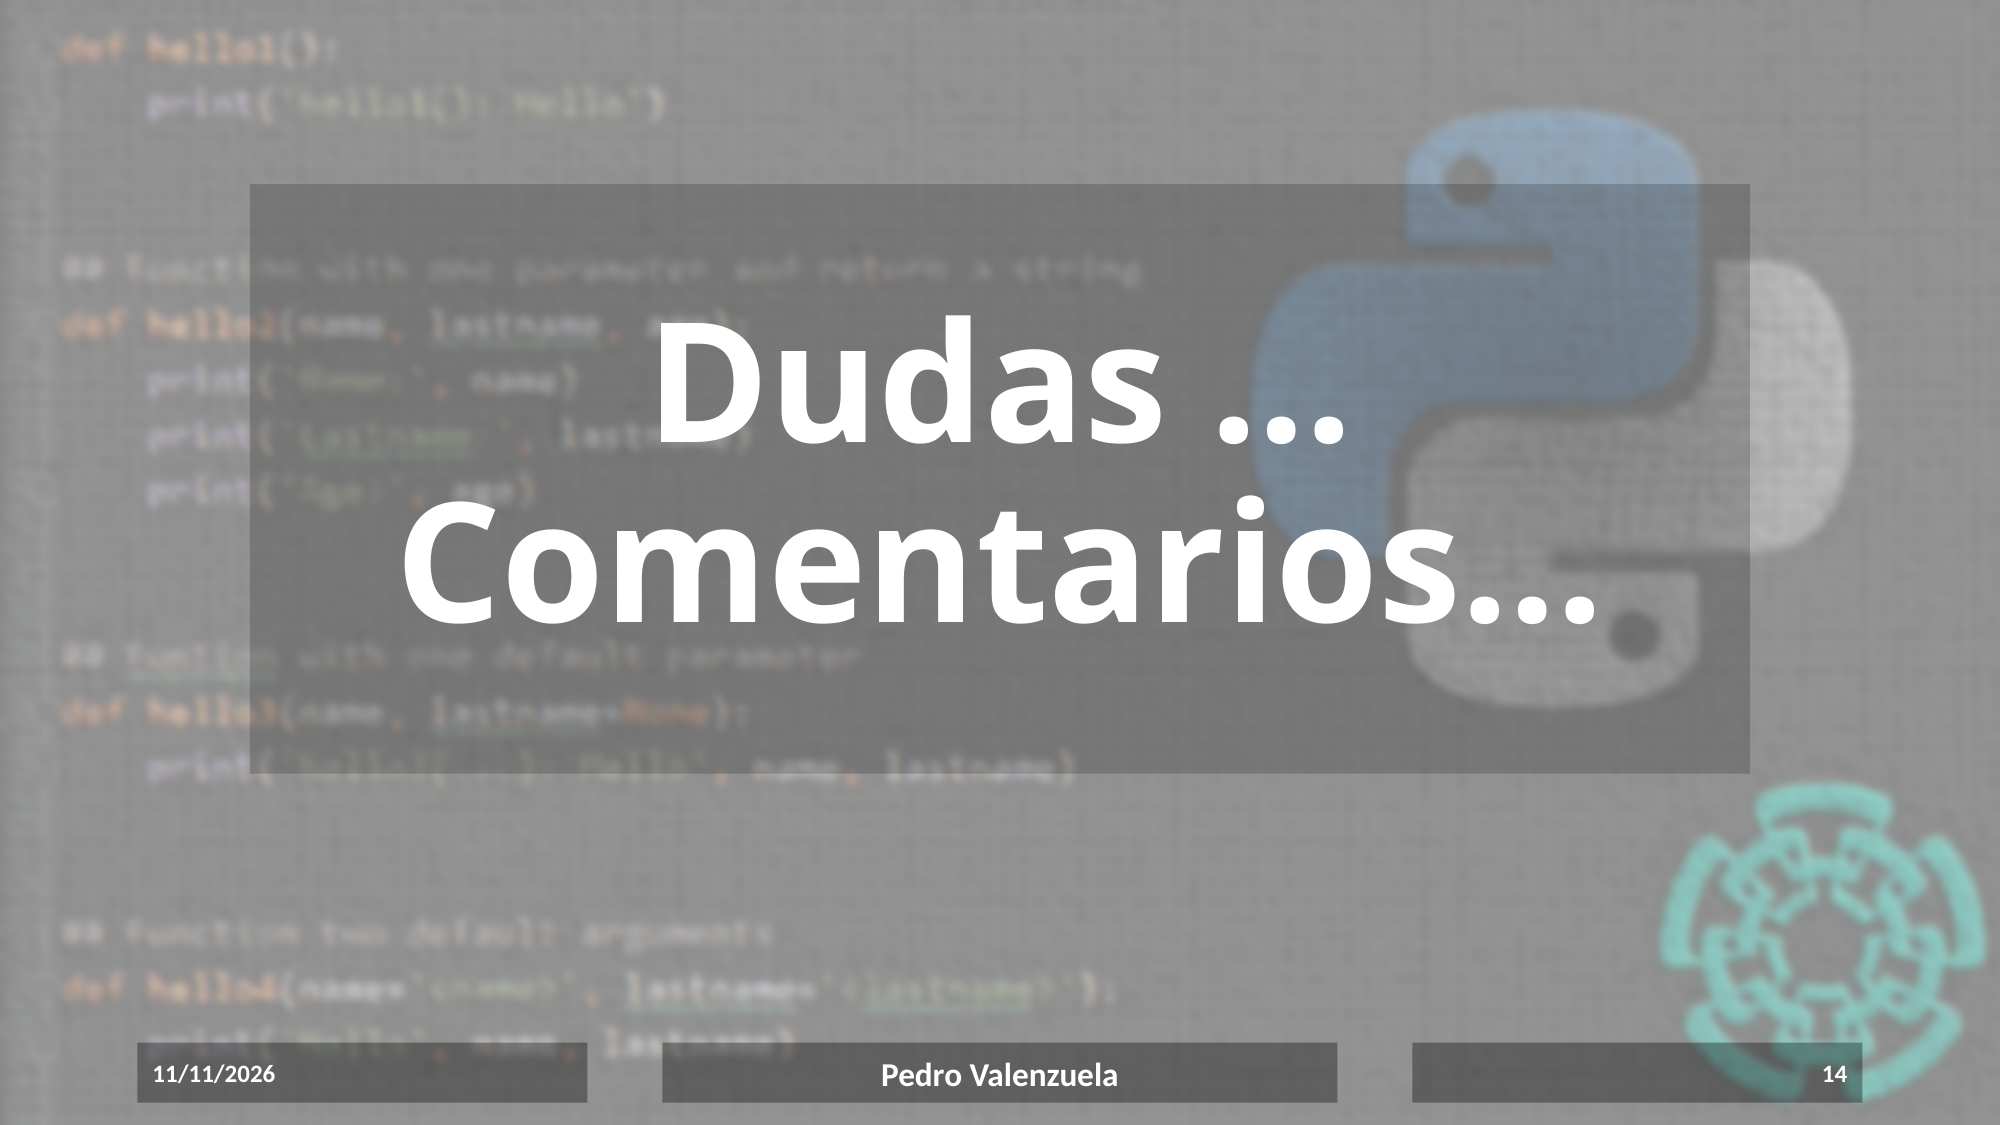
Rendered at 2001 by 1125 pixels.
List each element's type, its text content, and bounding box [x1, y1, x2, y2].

slide_number 14 [1412, 1042, 1863, 1103]
title Dudas … Comentarios… [249, 184, 1750, 774]
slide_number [137, 1042, 588, 1103]
footer Pedro Valenzuela [662, 1042, 1338, 1103]
